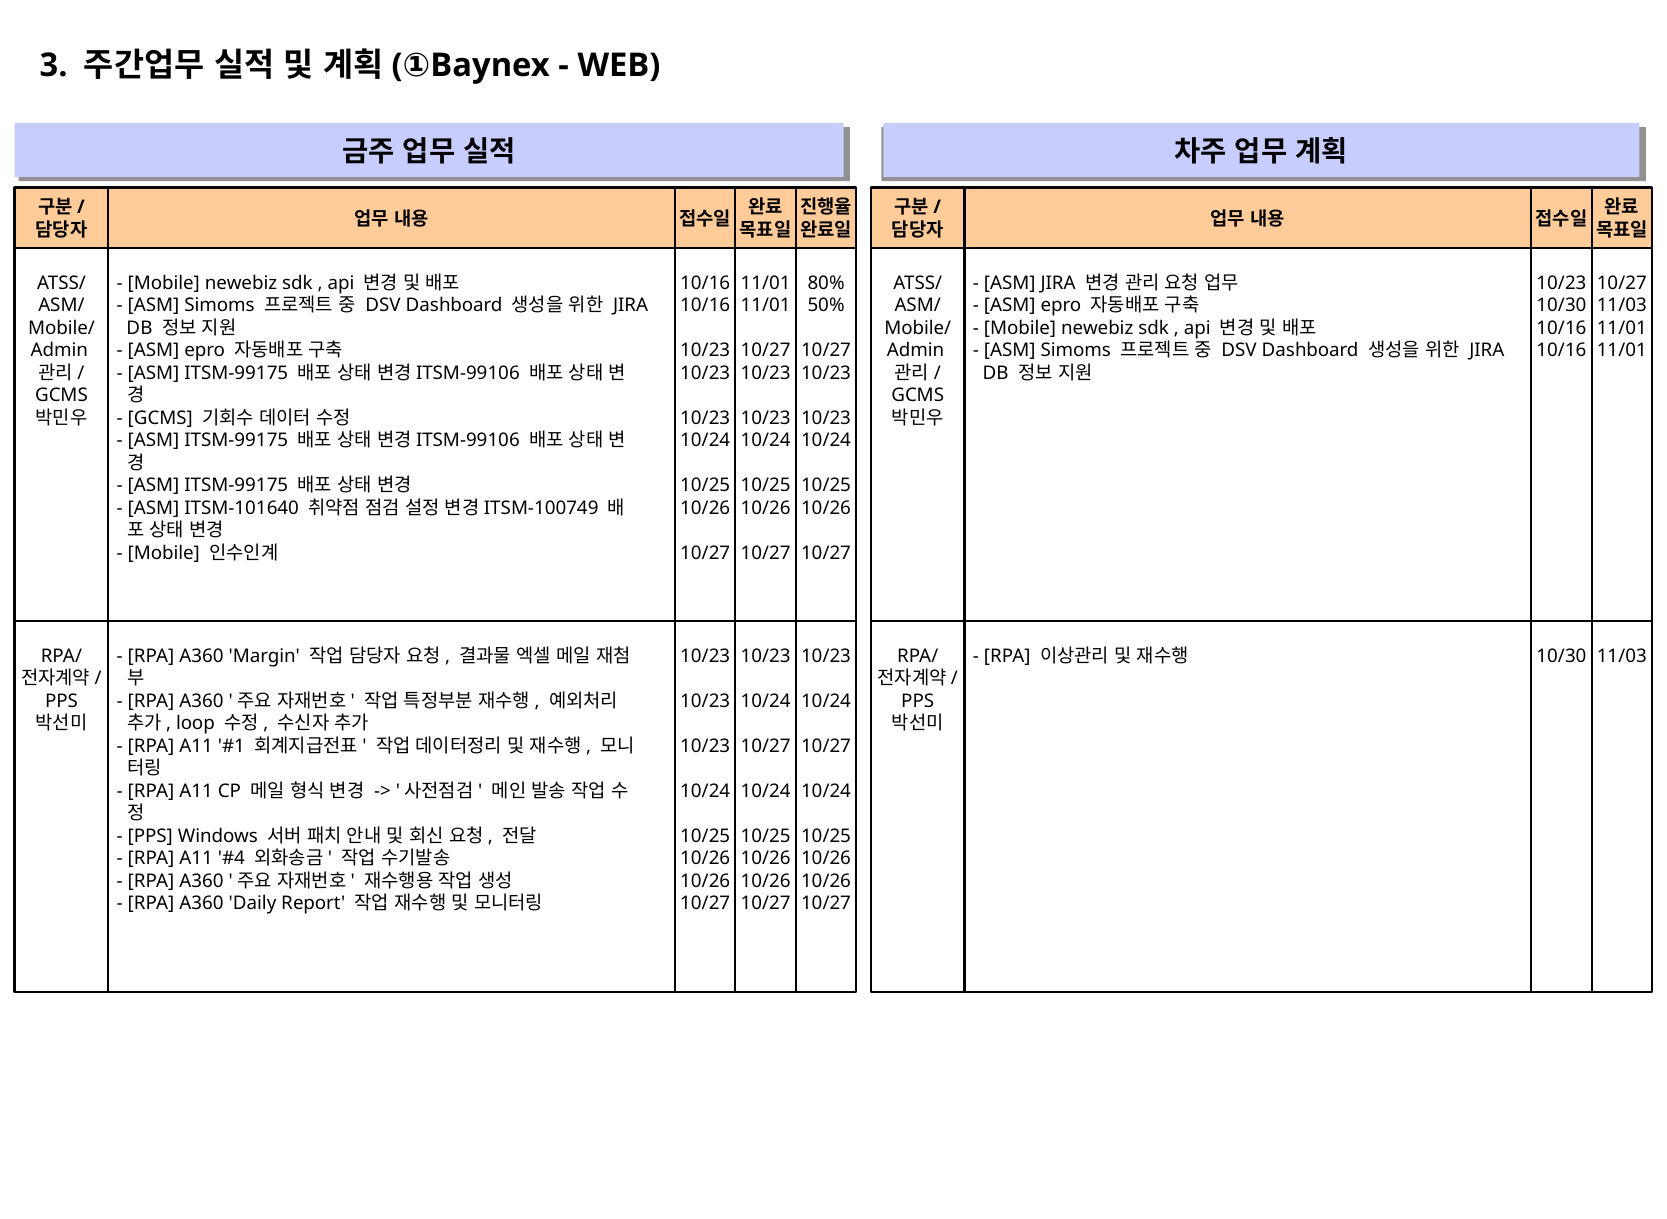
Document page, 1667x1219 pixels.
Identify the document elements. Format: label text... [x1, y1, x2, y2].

text_box 10/27 11/03 11/01 11/01 [1592, 247, 1653, 620]
text_box 금주 업무 실적 [14, 122, 844, 177]
text_box " " [18, 127, 850, 182]
text_box 완료 목표일 [1591, 187, 1653, 247]
text_box 구분/ 담당자 [14, 187, 108, 247]
text_box 11/03 [1592, 620, 1653, 992]
text_box 10/30 [1532, 620, 1592, 992]
text_box 80% 50% 10/27 10/23 10/23 10/24 10/25 10/26 10/27 [795, 247, 857, 620]
text_box 10/23 10/23 10/23 10/24 10/25 10/26 10/26 10/27 [675, 620, 736, 992]
text_box 3. 주간업무 실적 및 계획(①Baynex - WEB) [39, 43, 1019, 107]
text_box [108, 247, 675, 620]
text_box 진행율 완료일 [795, 187, 857, 247]
text_box " " [881, 127, 1646, 182]
text_box RPA/ 전자계약/ PPS 박선미 [870, 620, 964, 992]
text_box 접수일 [675, 187, 735, 247]
text_box 10/23 10/30 10/16 10/16 [1532, 247, 1592, 620]
text_box 10/23 10/24 10/27 10/24 10/25 10/26 10/26 10/27 [795, 620, 857, 992]
text_box [108, 620, 675, 992]
text_box 차주 업무 계획 [883, 122, 1640, 177]
text_box 10/16 10/16 10/23 10/23 10/23 10/24 10/25 10/26 10/27 [675, 247, 736, 620]
text_box ATSS/ ASM/ Mobile/ Admin관리/ GCMS 박민우 [870, 247, 964, 620]
text_box ATSS/ ASM/ Mobile/ Admin관리/ GCMS 박민우 [14, 247, 108, 620]
text_box 접수일 [1531, 187, 1591, 247]
text_box 완료 목표일 [735, 187, 795, 247]
text_box RPA/ 전자계약/ PPS 박선미 [14, 620, 108, 992]
text_box 업무 내용 [964, 187, 1531, 247]
text_box 업무 내용 [108, 187, 675, 247]
text_box [964, 620, 1532, 992]
text_box 10/23 10/24 10/27 10/24 10/25 10/26 10/26 10/27 [736, 620, 795, 992]
text_box 구분/ 담당자 [870, 187, 964, 247]
text_box [964, 247, 1532, 620]
text_box 11/01 11/01 10/27 10/23 10/23 10/24 10/25 10/26 10/27 [736, 247, 795, 620]
